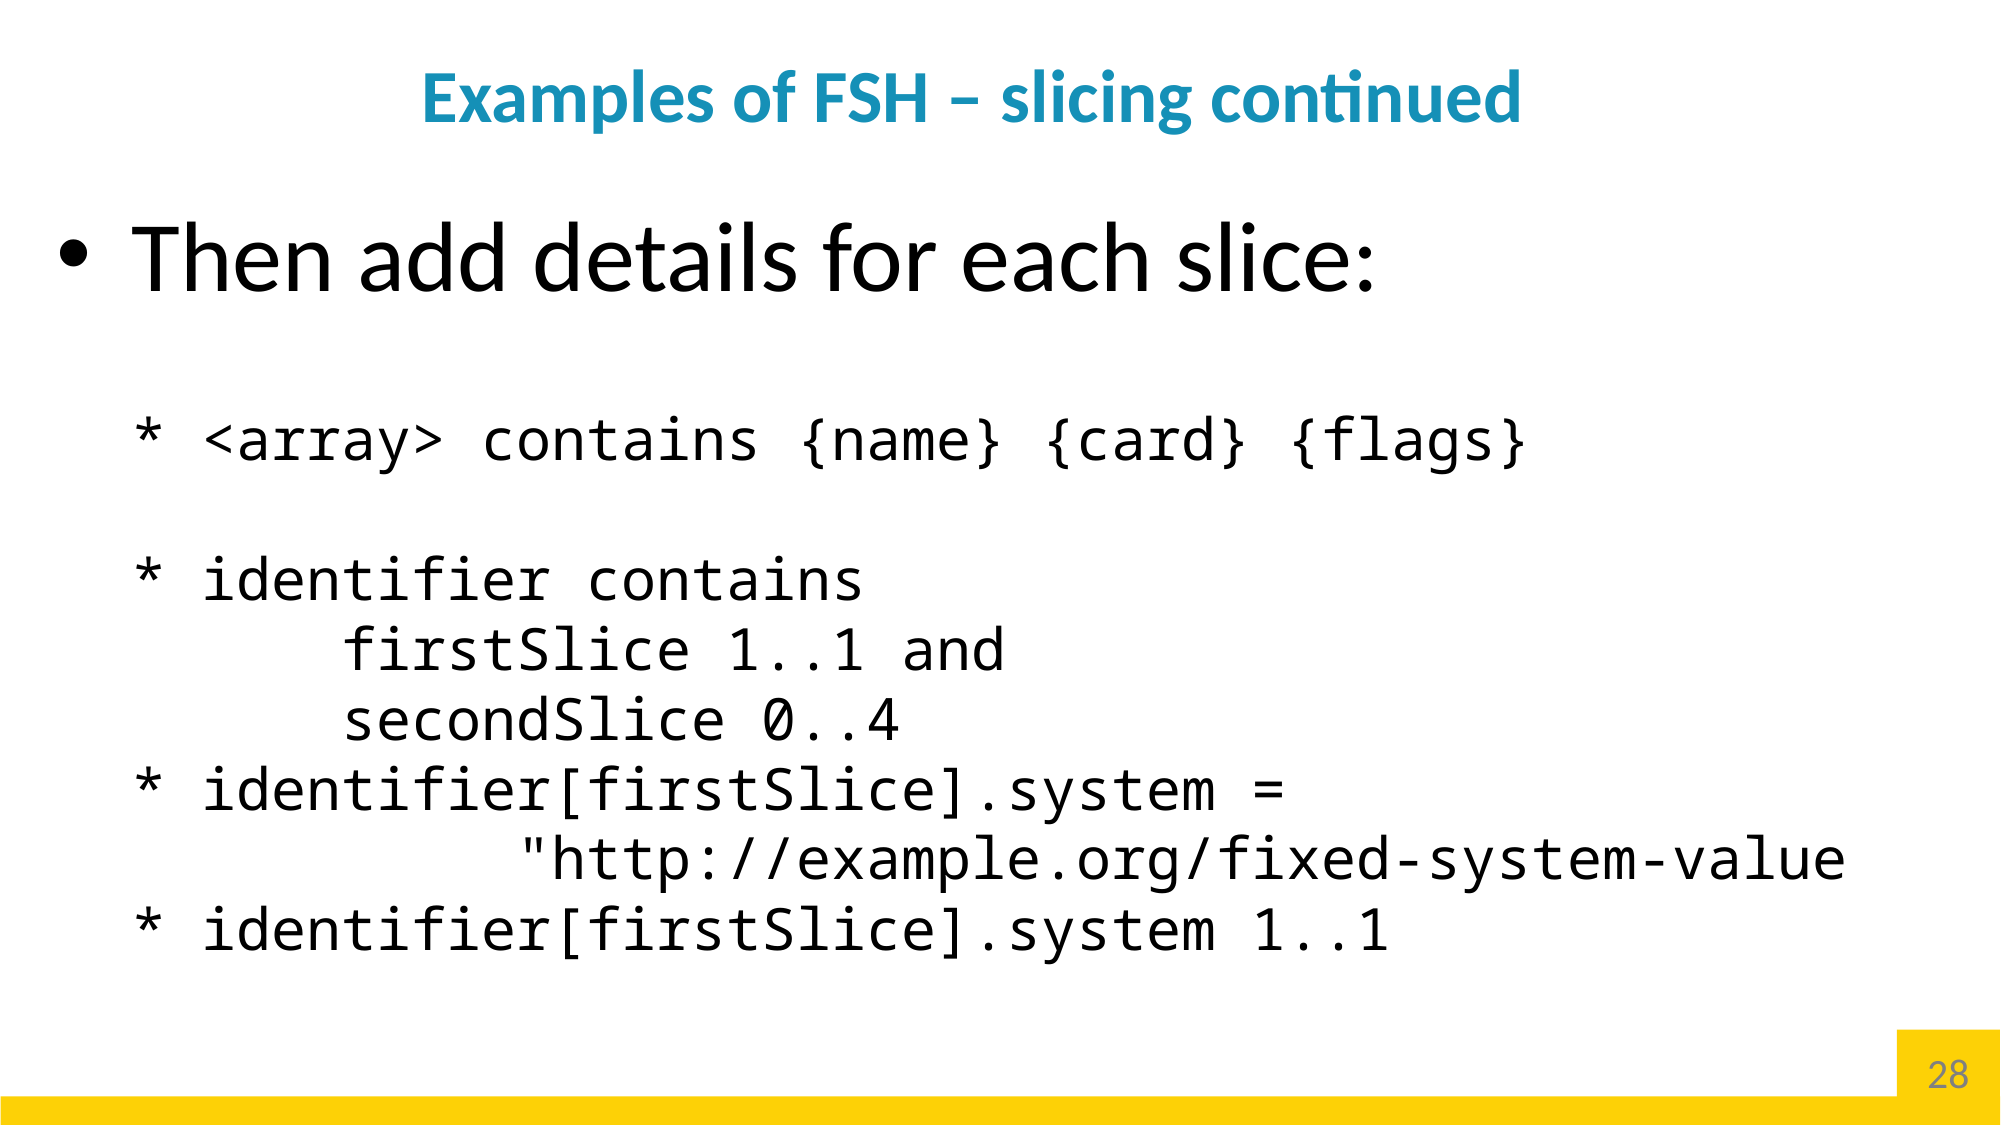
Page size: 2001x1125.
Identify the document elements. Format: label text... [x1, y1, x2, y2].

list Then add details for each slice: * <array> contains {name} {card} {flags} * identifier contains firstSlice 1..1 and secondSlice 0..4 * identifier[firstSlice].system = "http://example.org/fixed-system-value * identifier[firstSlice].system 1..1 [41, 184, 1905, 1012]
title Examples of FSH – slicing continued [41, 39, 1905, 145]
